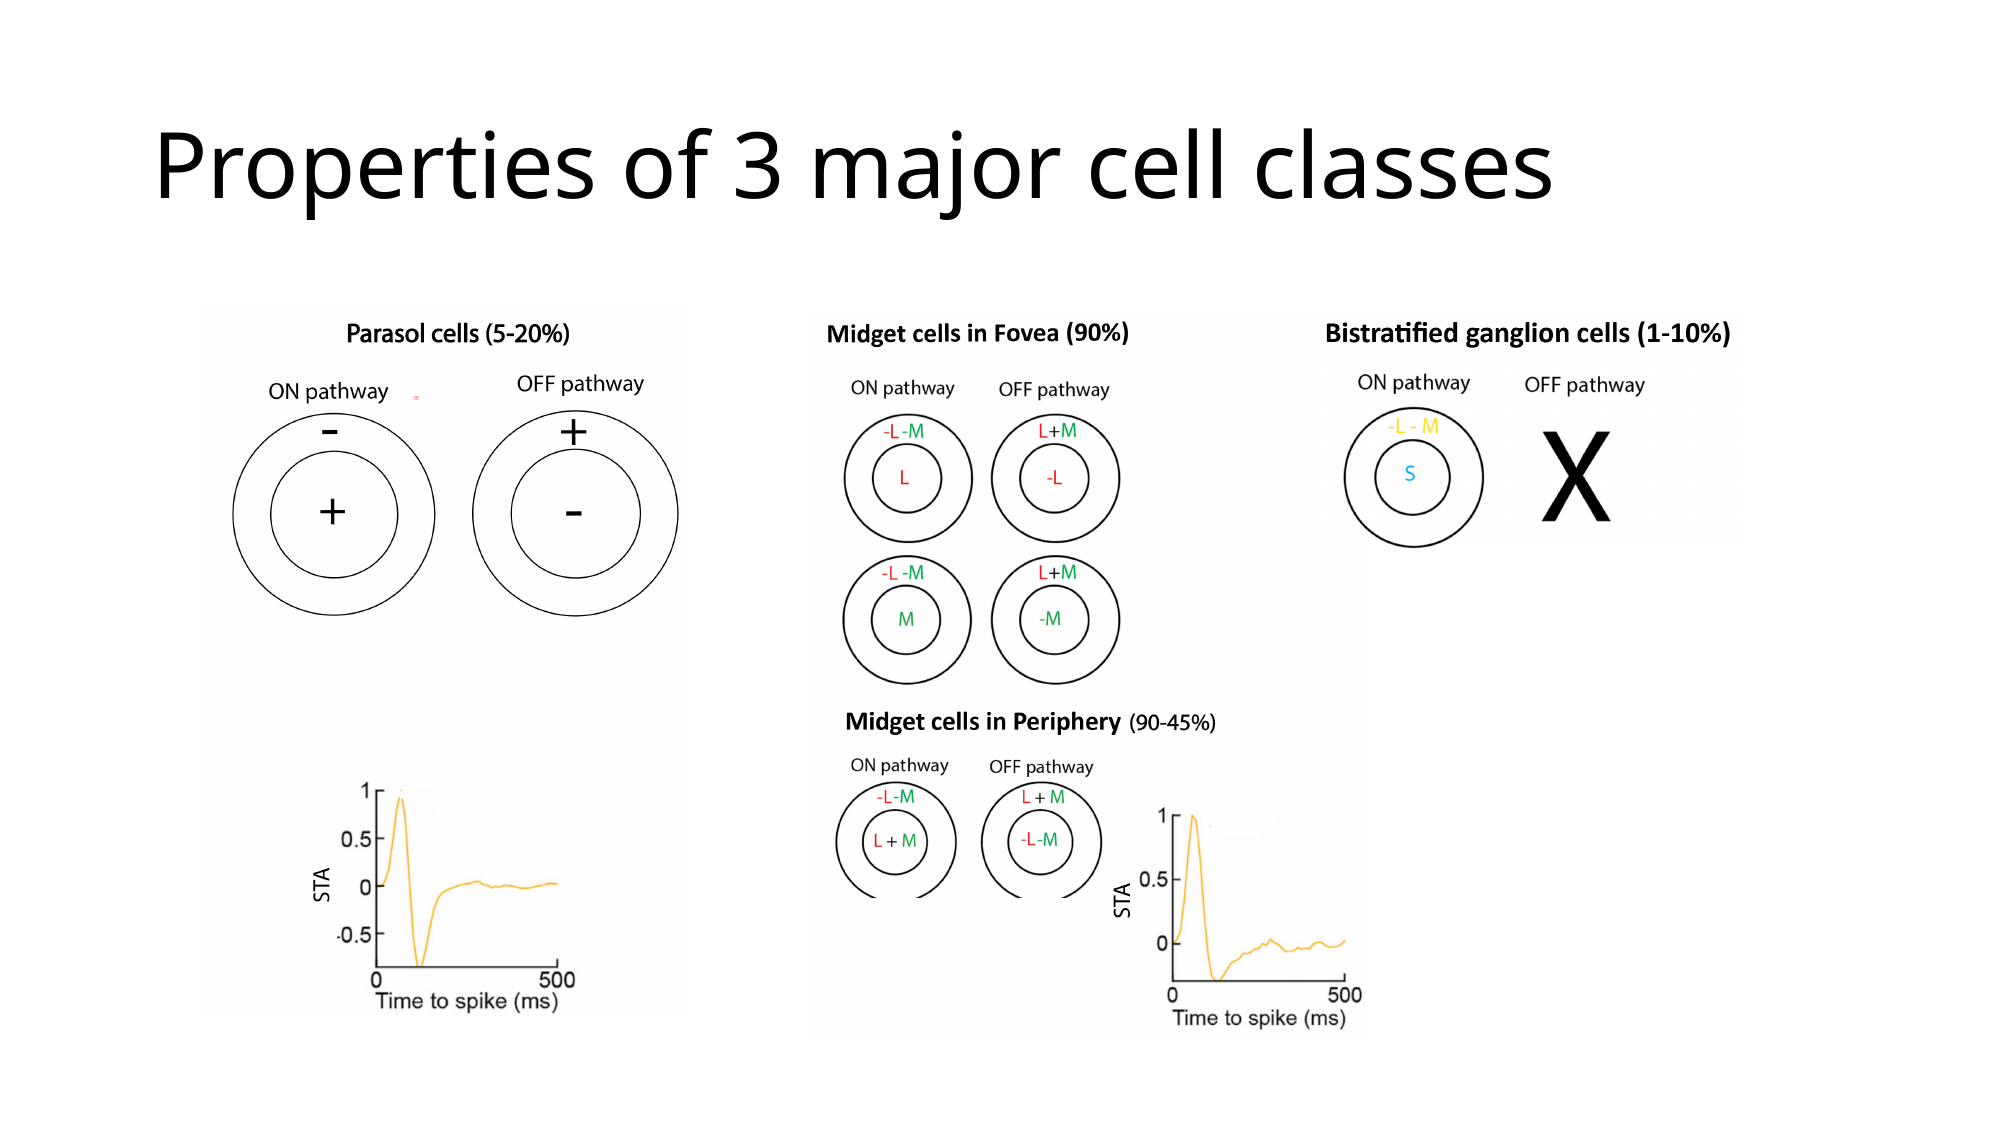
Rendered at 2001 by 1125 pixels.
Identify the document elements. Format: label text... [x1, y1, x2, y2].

title Properties of 3 major cell classes [137, 59, 1863, 278]
picture [201, 302, 689, 1020]
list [1297, 310, 1747, 549]
picture [805, 310, 1366, 1039]
